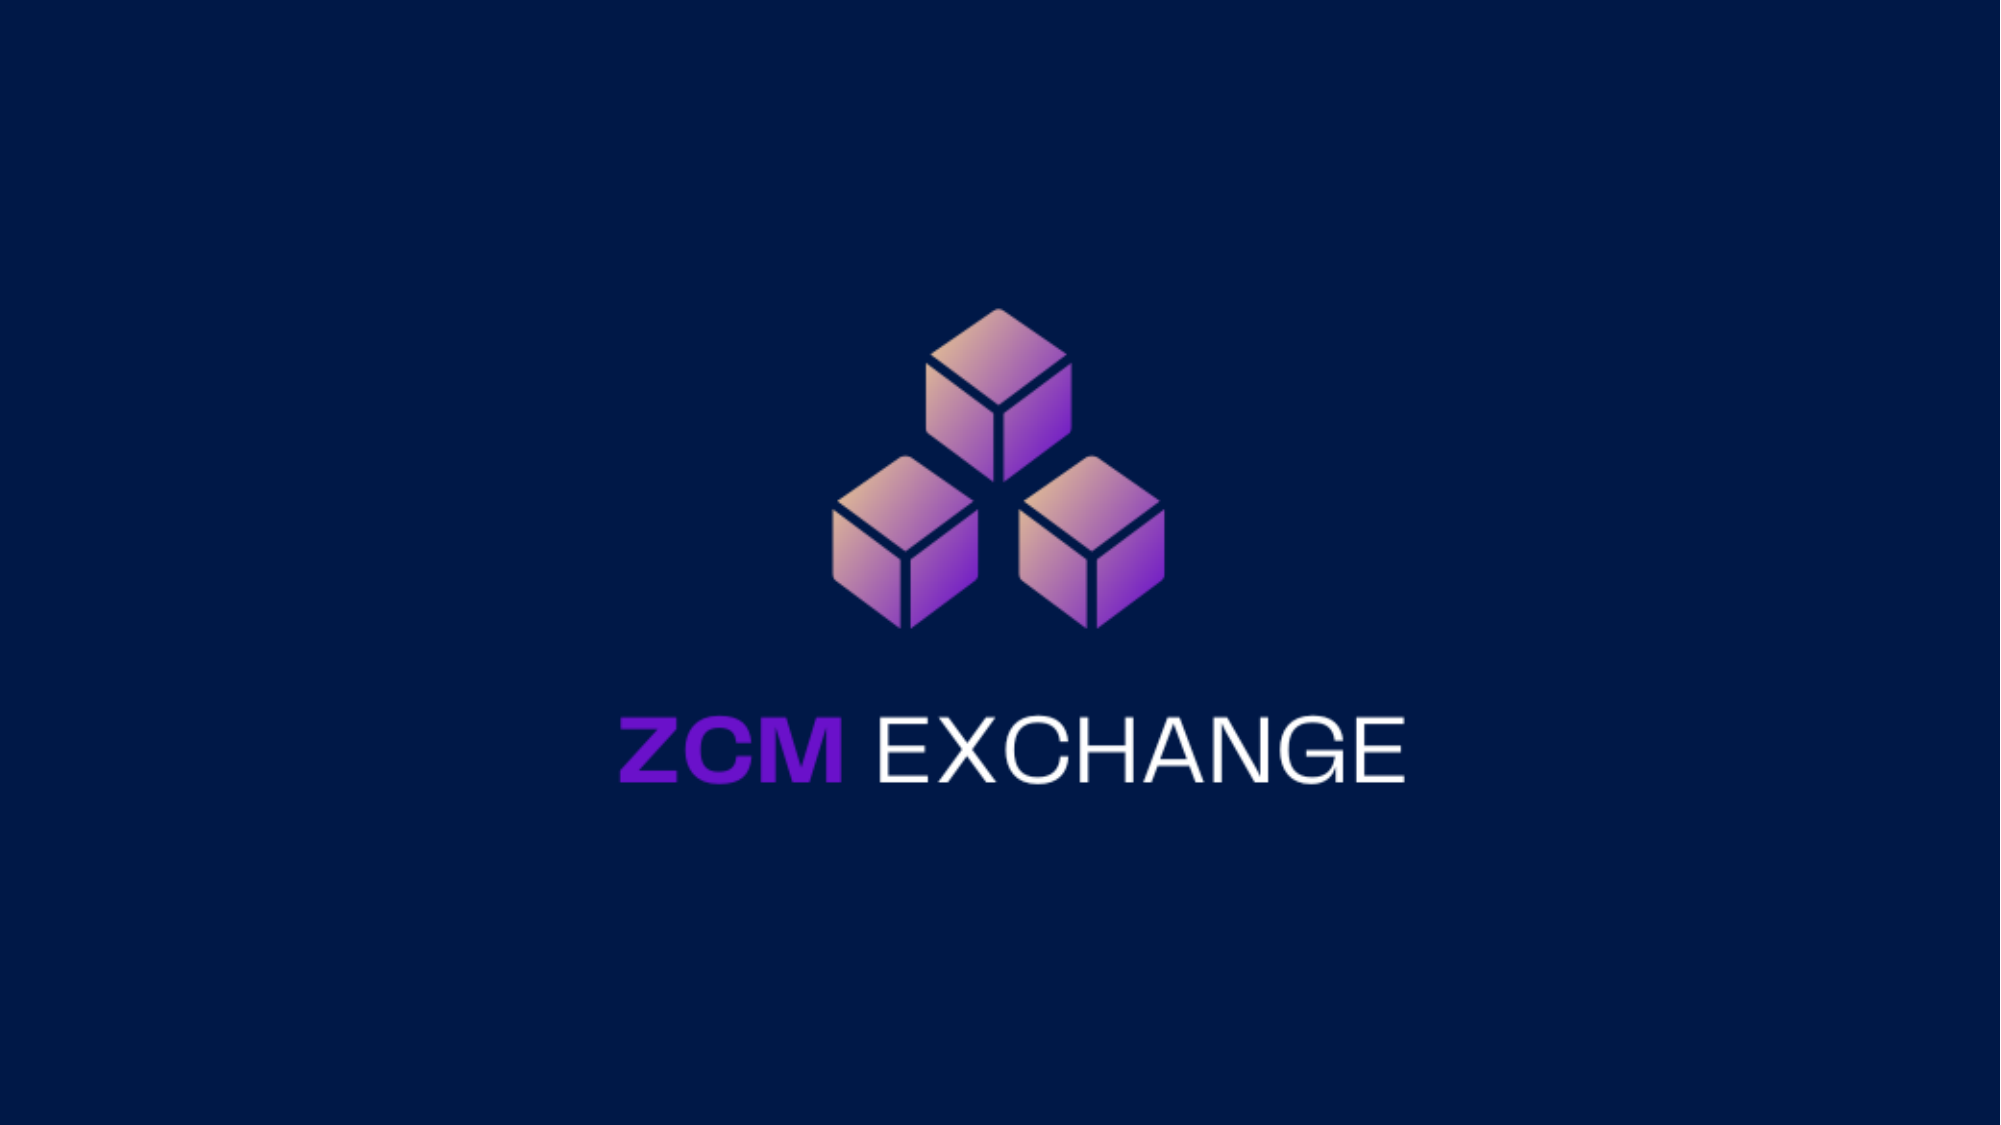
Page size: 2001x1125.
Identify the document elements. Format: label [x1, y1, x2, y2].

picture [519, 75, 1480, 1050]
